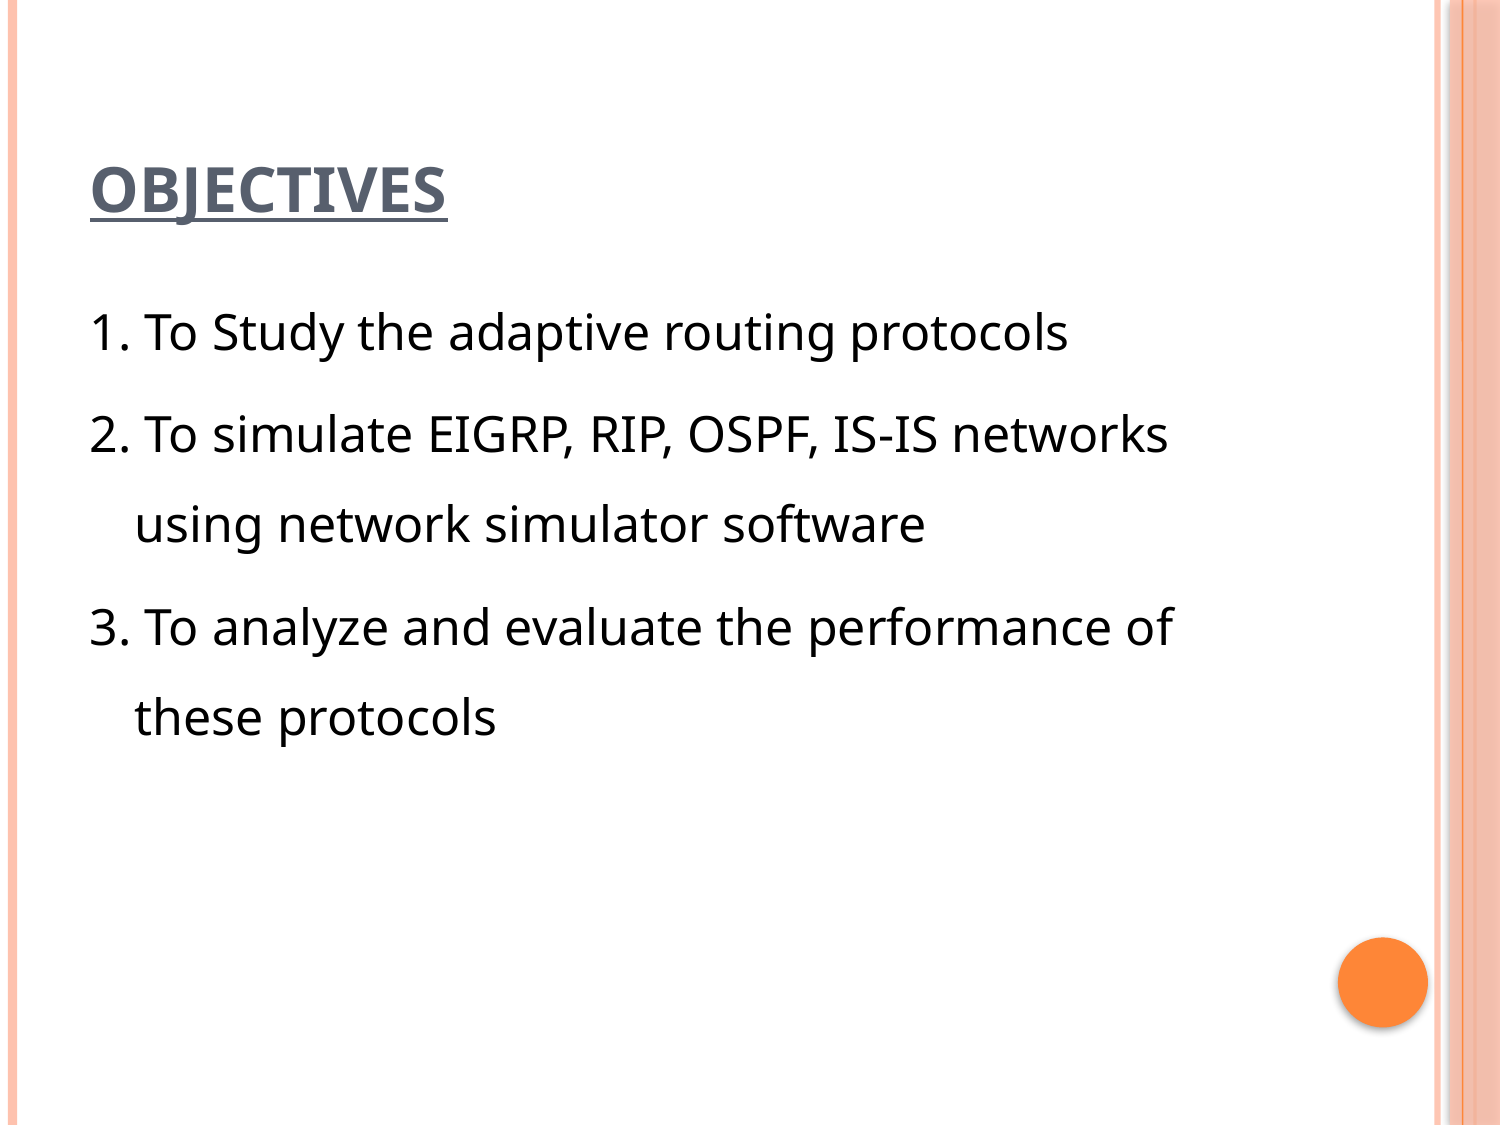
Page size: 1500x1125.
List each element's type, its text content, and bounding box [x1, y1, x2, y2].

title objectives [75, 45, 1300, 233]
list 1. To Study the adaptive routing protocols 2. To simulate EIGRP, RIP, OSPF, IS-IS networks using network simulator software 3. To analyze and evaluate the performance of these protocols [75, 262, 1300, 1062]
